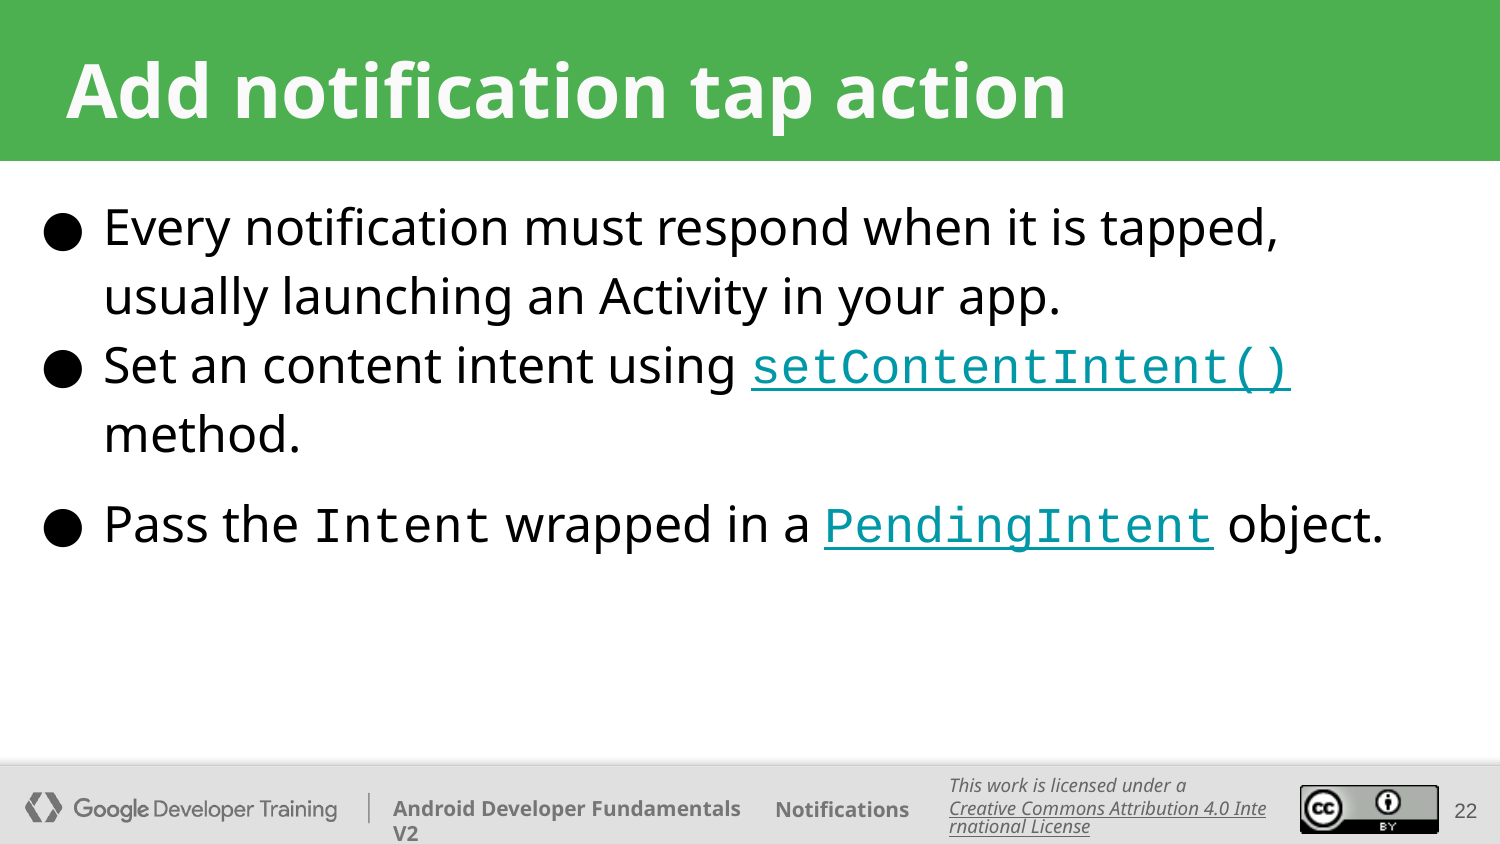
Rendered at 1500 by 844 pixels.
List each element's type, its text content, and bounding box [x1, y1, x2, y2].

title Add notification tap action [51, 28, 1449, 122]
list Every notification must respond when it is tapped, usually launching an Activity in your app. Set an content intent using setContentIntent() method. Pass the Intent wrapped in a PendingIntent object. [13, 171, 1467, 753]
picture [0, 161, 1500, 844]
slide_number ‹#› [1402, 777, 1493, 842]
